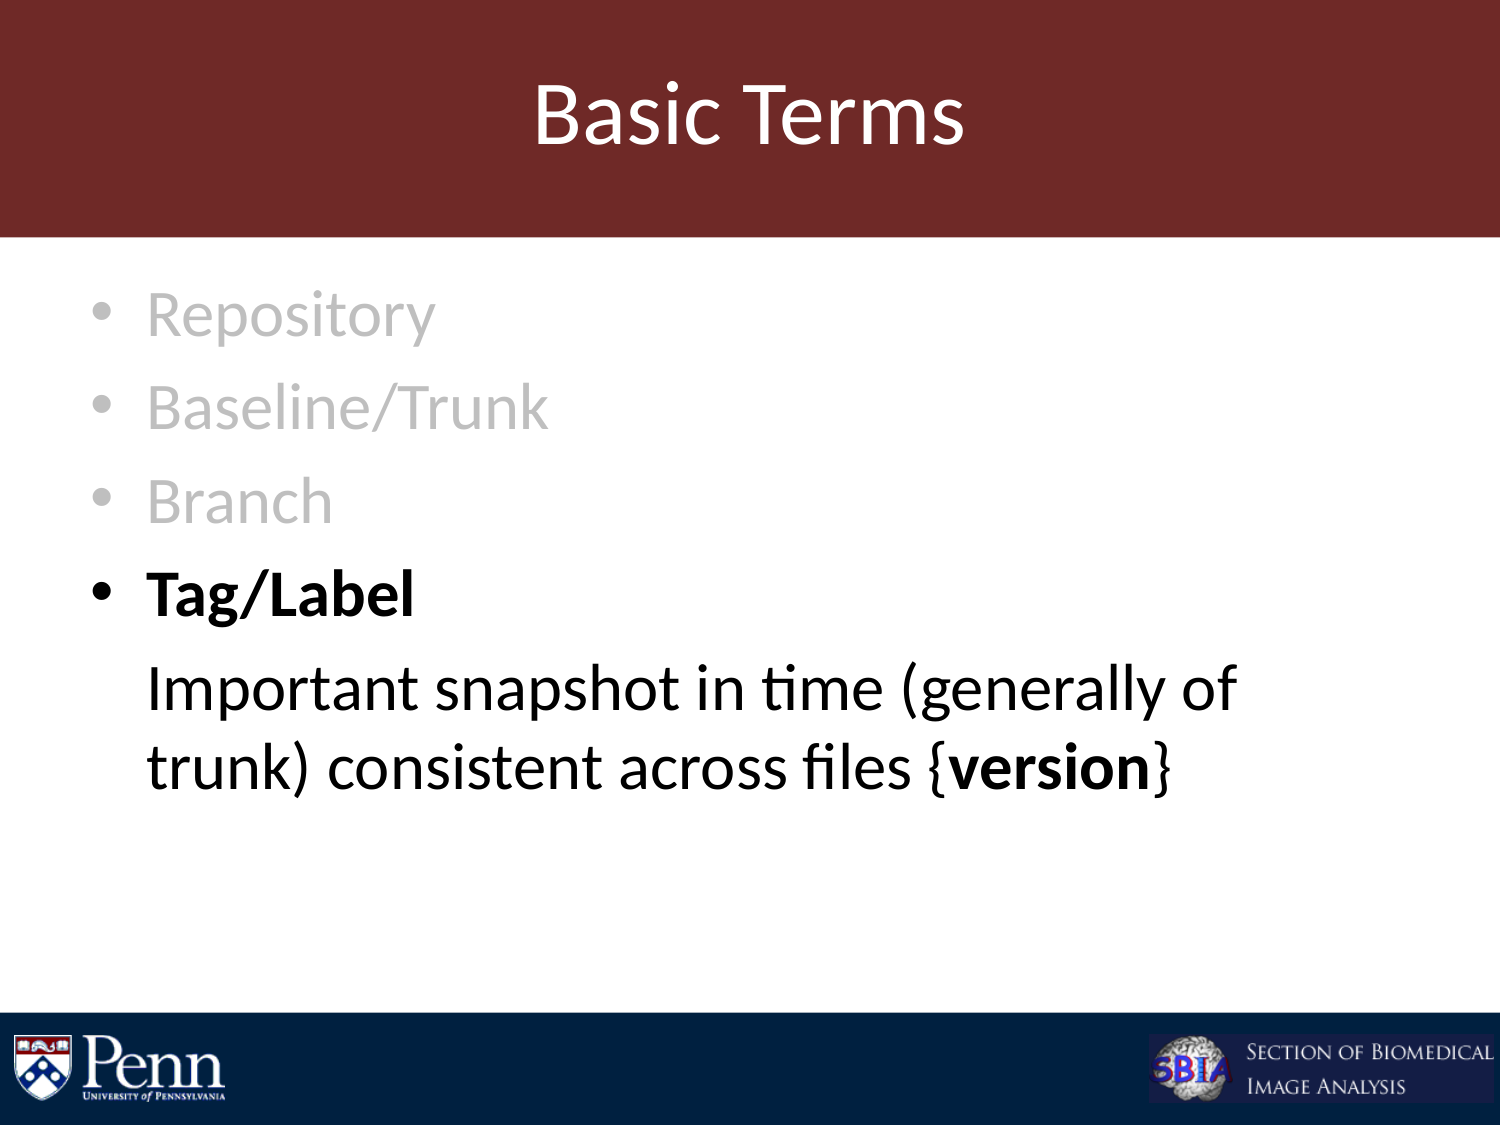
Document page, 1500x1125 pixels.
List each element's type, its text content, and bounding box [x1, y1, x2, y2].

title Basic Terms [75, 45, 1425, 238]
picture [14, 1035, 225, 1102]
picture [1149, 1034, 1494, 1103]
list Repository Baseline/Trunk Branch Tag/Label Important snapshot in time (generally of trunk) consistent across files {version} [75, 262, 1425, 1013]
